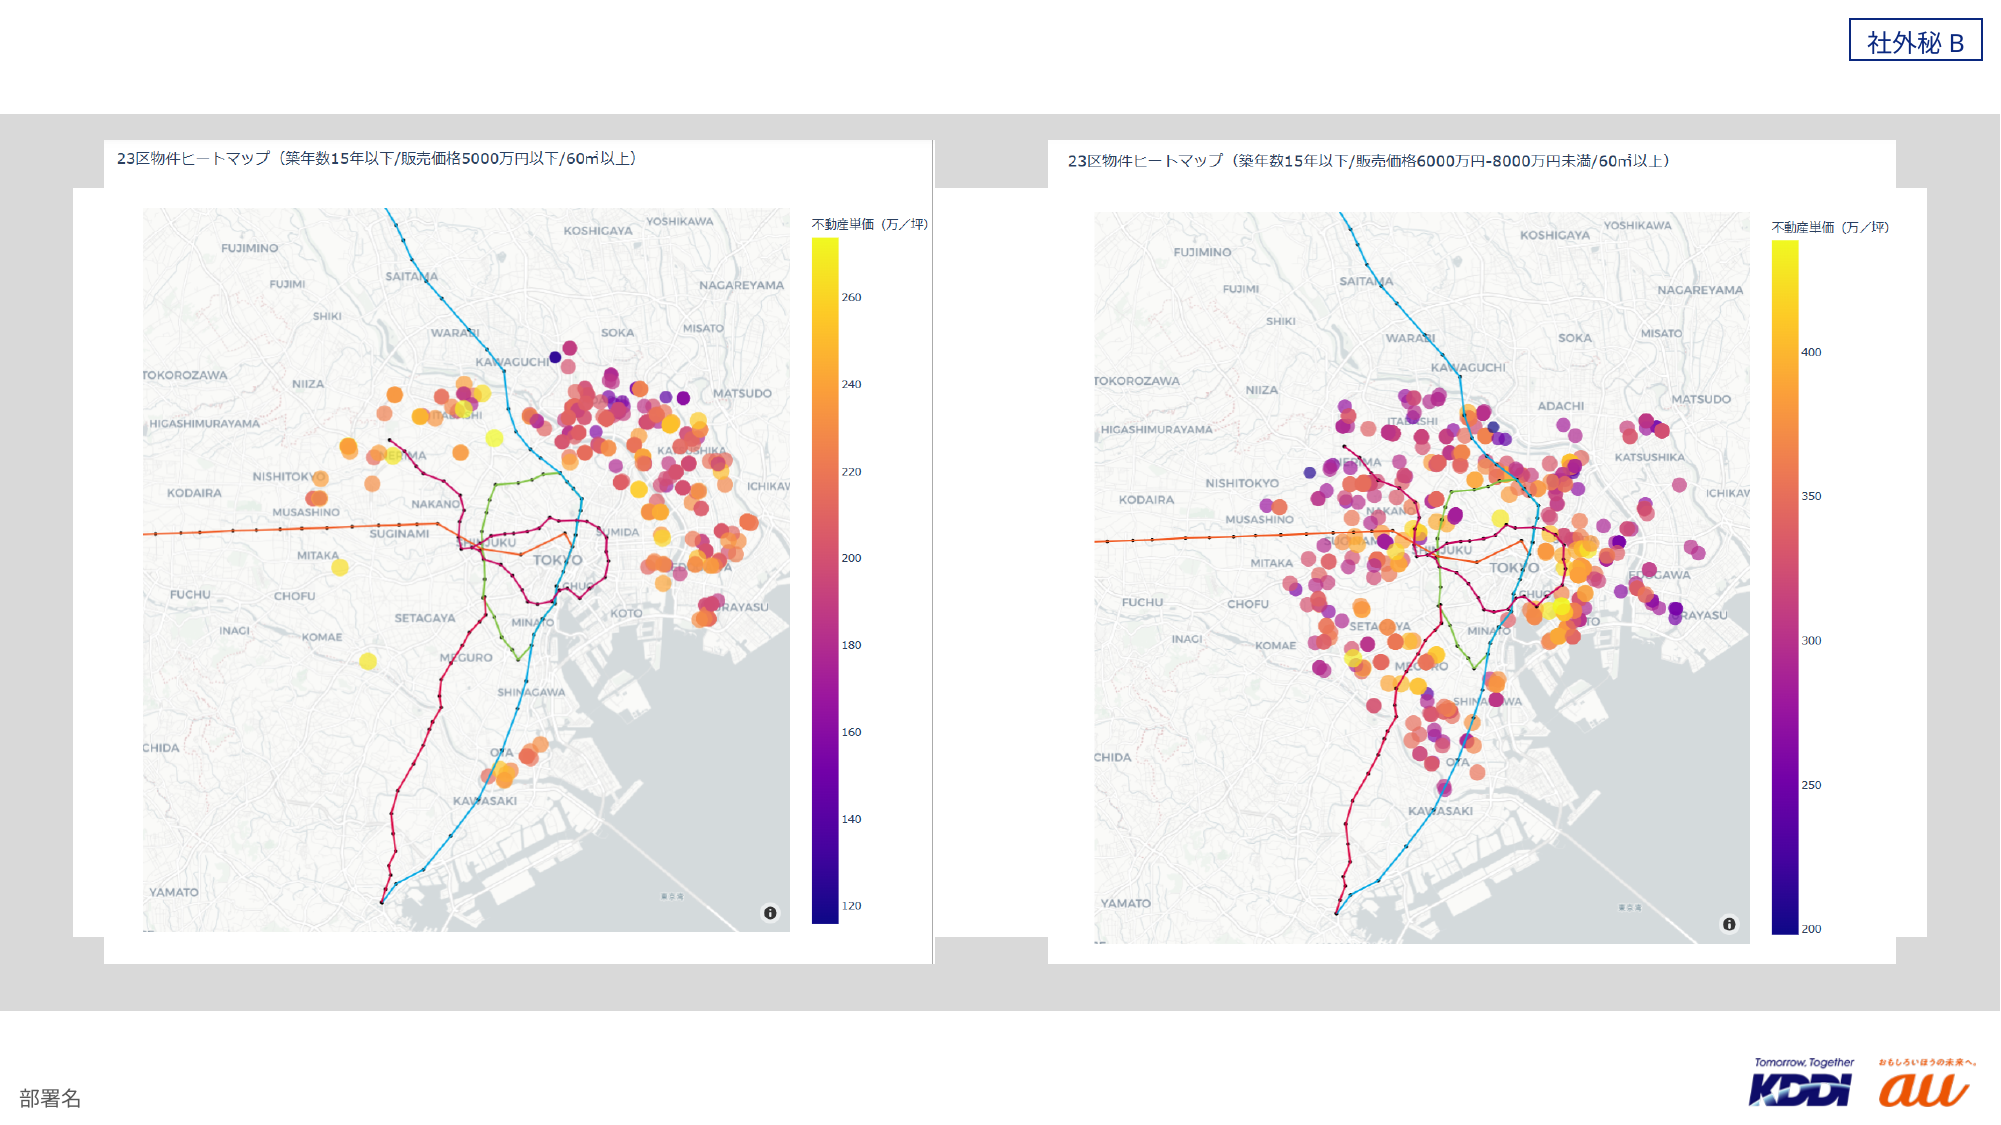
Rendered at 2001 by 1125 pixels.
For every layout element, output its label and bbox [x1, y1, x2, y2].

picture [1732, 1048, 1989, 1118]
picture [1048, 140, 1896, 964]
picture [103, 140, 935, 964]
text_box [35, 150, 1965, 975]
